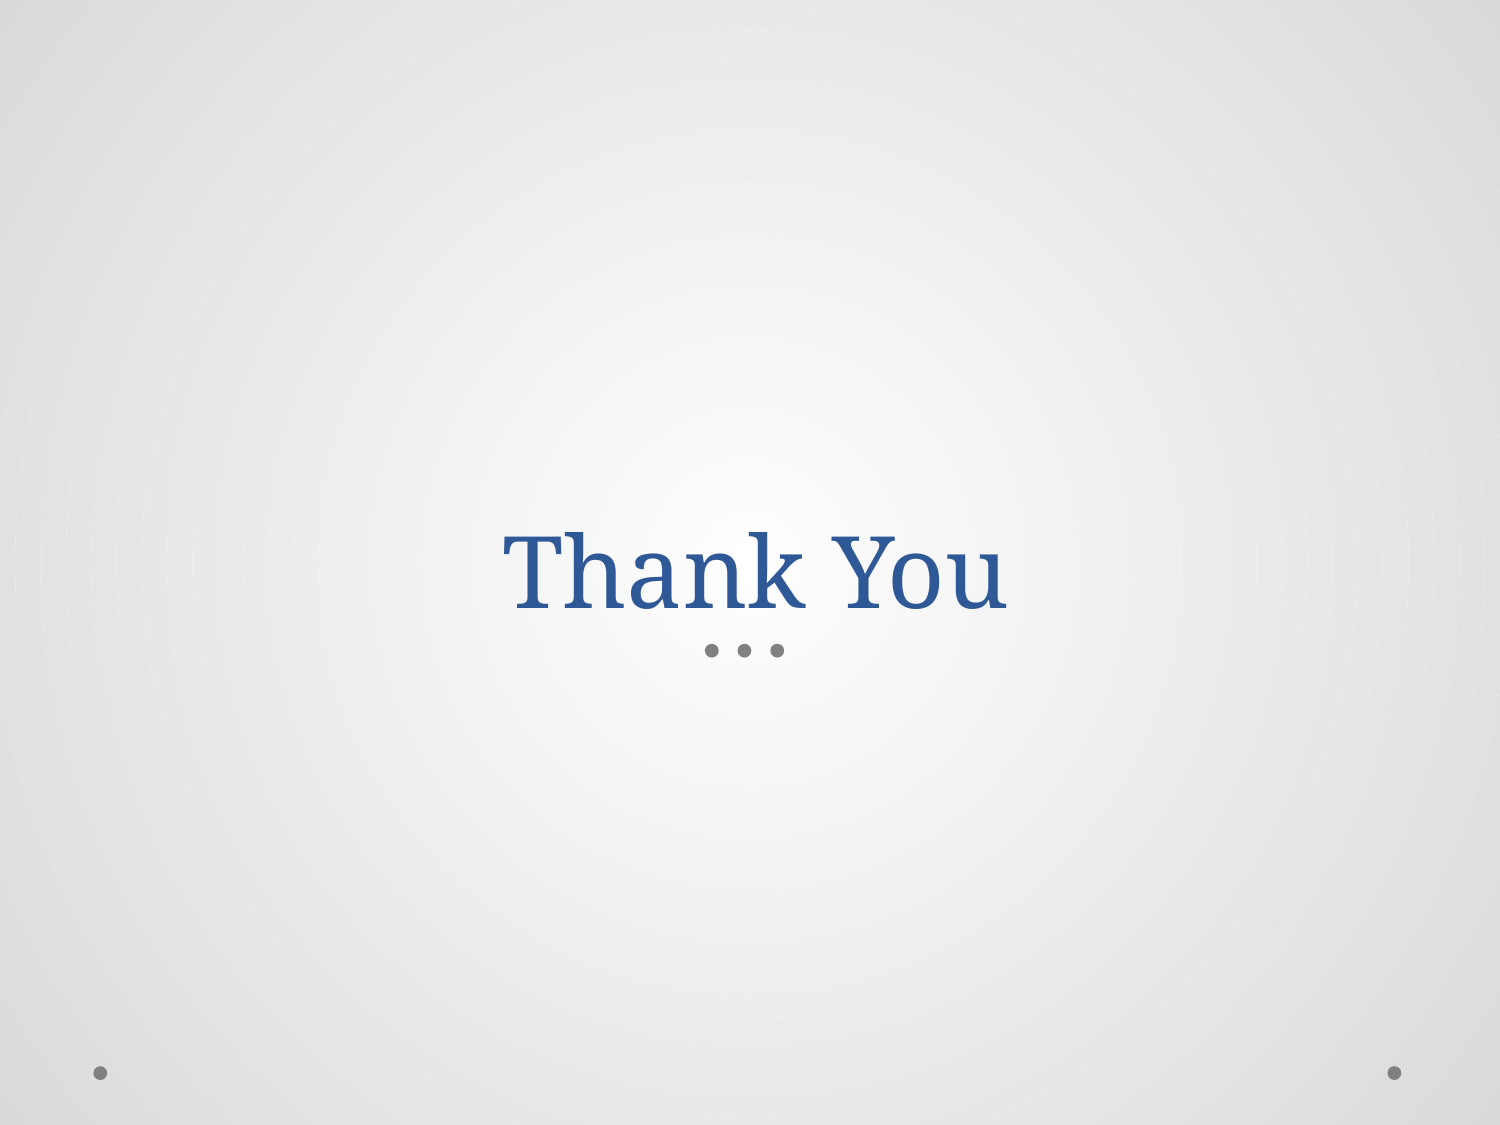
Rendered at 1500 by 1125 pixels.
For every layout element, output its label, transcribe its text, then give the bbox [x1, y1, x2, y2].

title Thank You [118, 224, 1394, 636]
